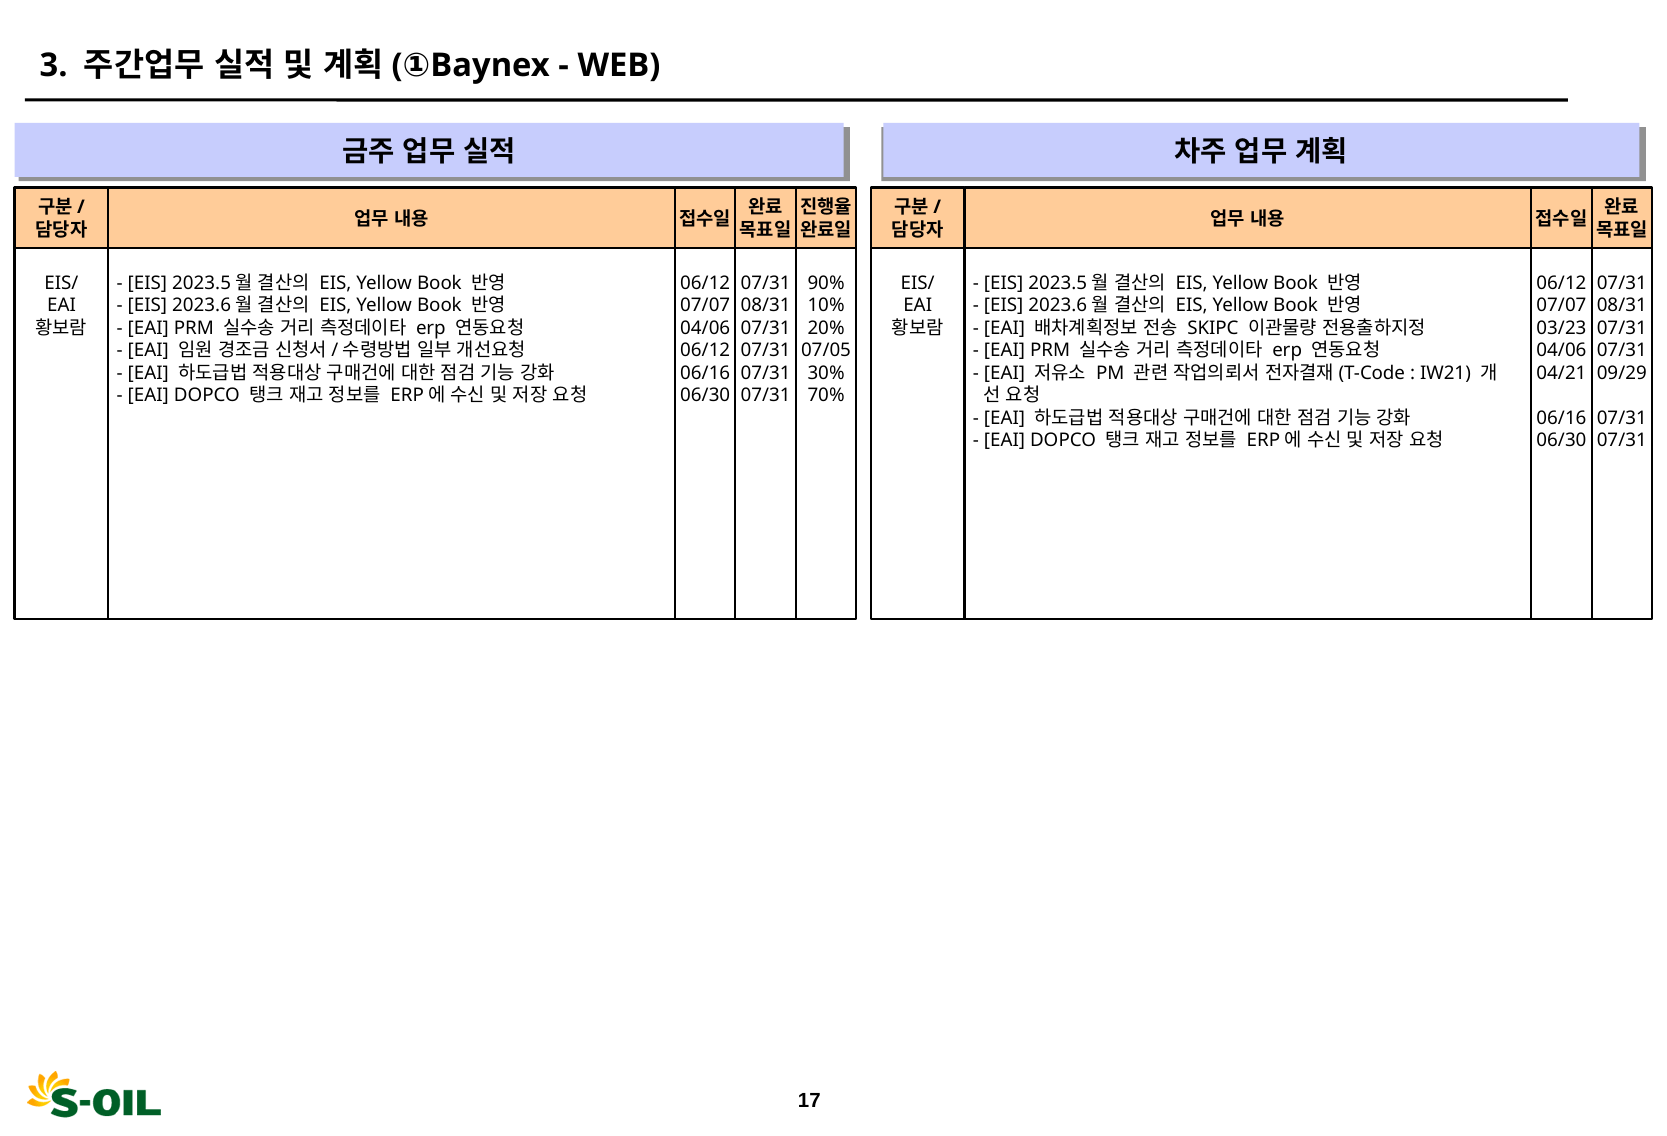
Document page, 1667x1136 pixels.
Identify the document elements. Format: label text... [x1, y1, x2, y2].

text_box 완료 목표일 [1591, 187, 1653, 247]
text_box 06/12 07/07 04/06 06/12 06/16 06/30 [675, 247, 736, 619]
text_box 07/31 08/31 07/31 07/31 09/29 07/31 07/31 [1592, 247, 1653, 619]
text_box EIS/ EAI 황보람 [870, 247, 964, 619]
text_box " " [881, 127, 1646, 182]
text_box [964, 247, 1532, 619]
text_box 금주 업무 실적 [14, 122, 844, 177]
text_box 접수일 [1531, 187, 1591, 247]
text_box 06/12 07/07 03/23 04/06 04/21 06/16 06/30 [1532, 247, 1592, 619]
text_box 업무 내용 [964, 187, 1531, 247]
text_box 3. 주간업무 실적 및 계획(①Baynex - WEB) [39, 43, 1019, 107]
text_box 접수일 [675, 187, 735, 247]
text_box 완료 목표일 [735, 187, 795, 247]
text_box [108, 247, 675, 619]
text_box 90% 10% 20% 07/05 30% 70% [795, 247, 857, 619]
text_box 진행율 완료일 [795, 187, 857, 247]
text_box 차주 업무 계획 [883, 122, 1640, 177]
text_box " " [18, 127, 850, 182]
text_box 07/31 08/31 07/31 07/31 07/31 07/31 [736, 247, 795, 619]
text_box 구분/ 담당자 [14, 187, 108, 247]
text_box 업무 내용 [108, 187, 675, 247]
text_box EIS/ EAI 황보람 [14, 247, 108, 619]
text_box 구분/ 담당자 [870, 187, 964, 247]
